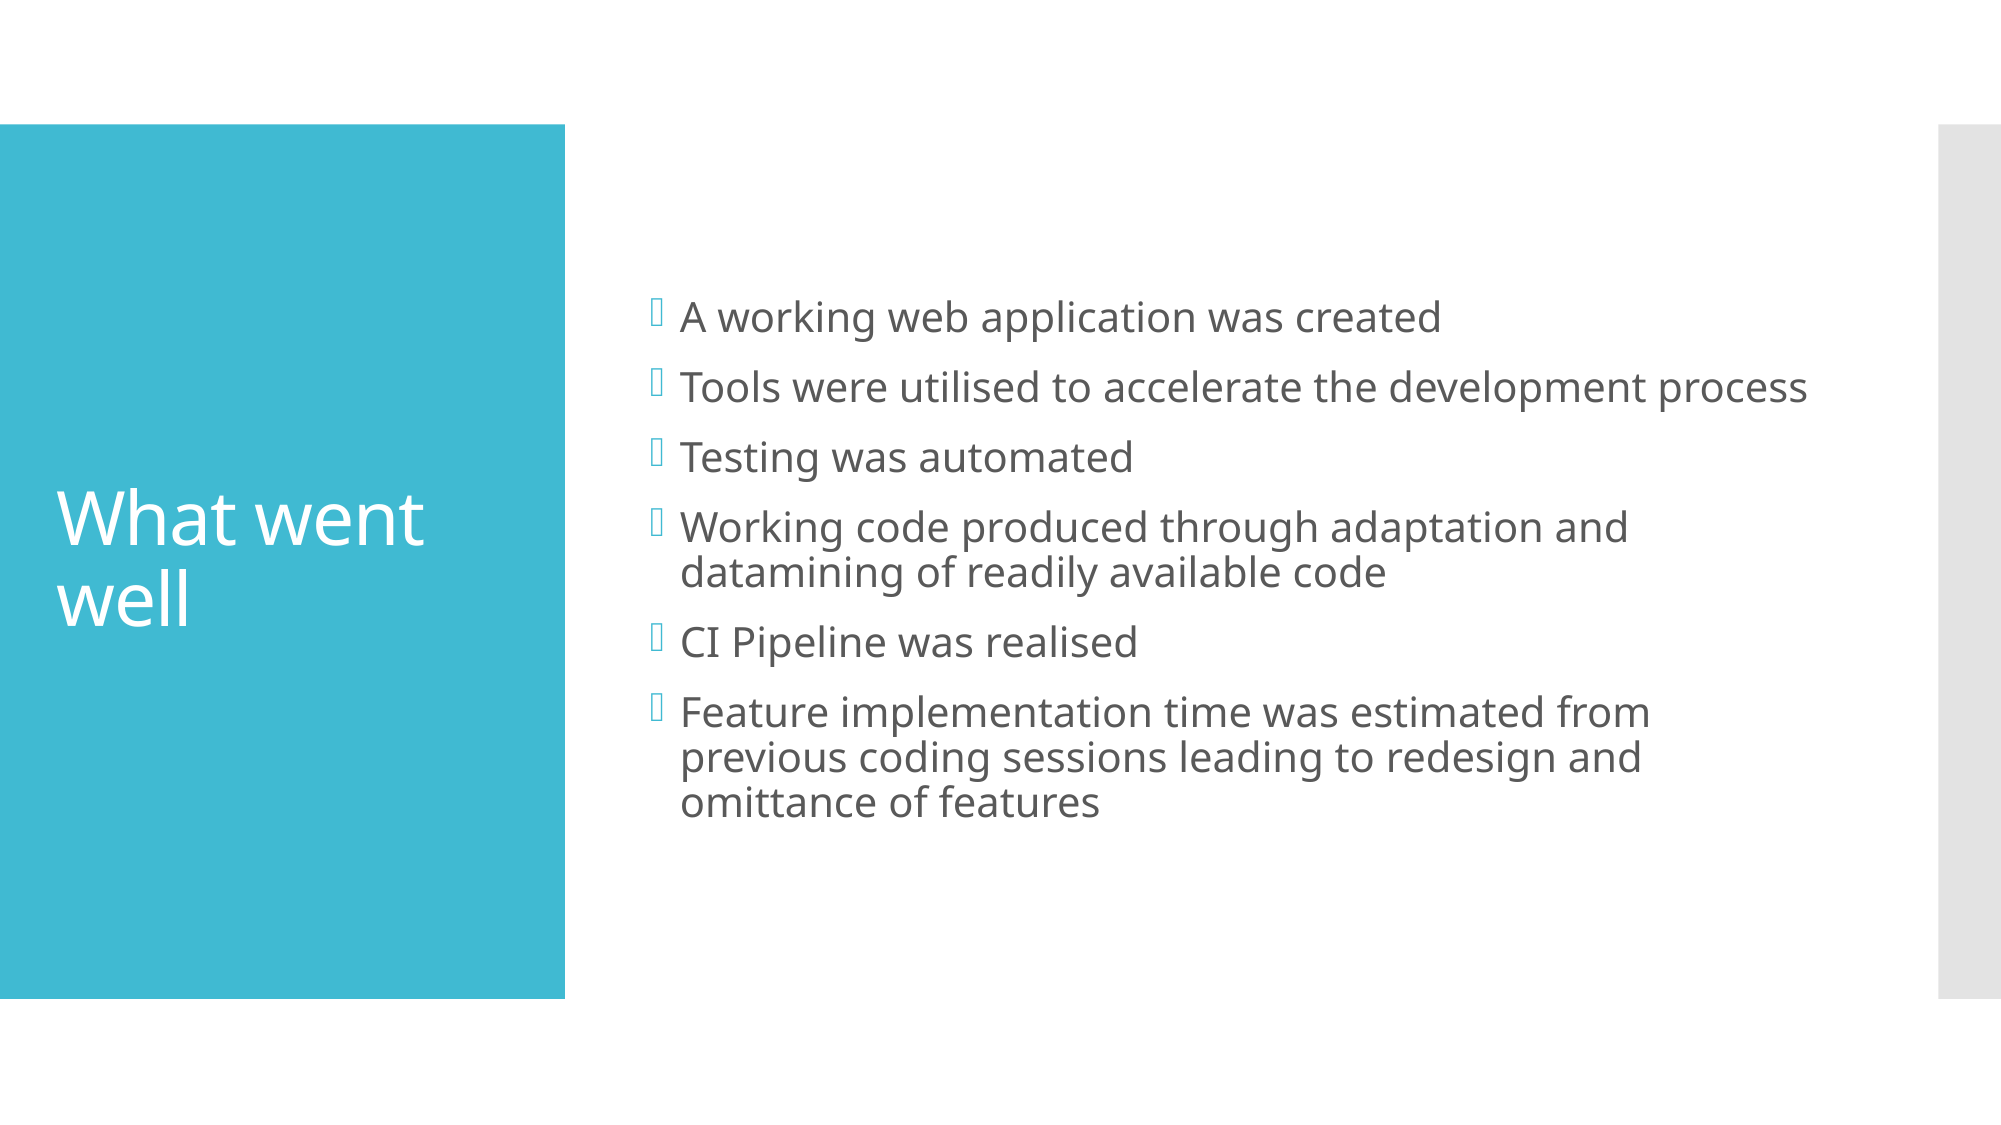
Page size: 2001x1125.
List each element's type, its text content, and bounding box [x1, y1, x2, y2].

list A working web application was created Tools were utilised to accelerate the development process Testing was automated Working code produced through adaptation and datamining of readily available code CI Pipeline was realised Feature implementation time was estimated from previous coding sessions leading to redesign and omittance of features [634, 141, 1835, 982]
title What went well [41, 184, 525, 940]
